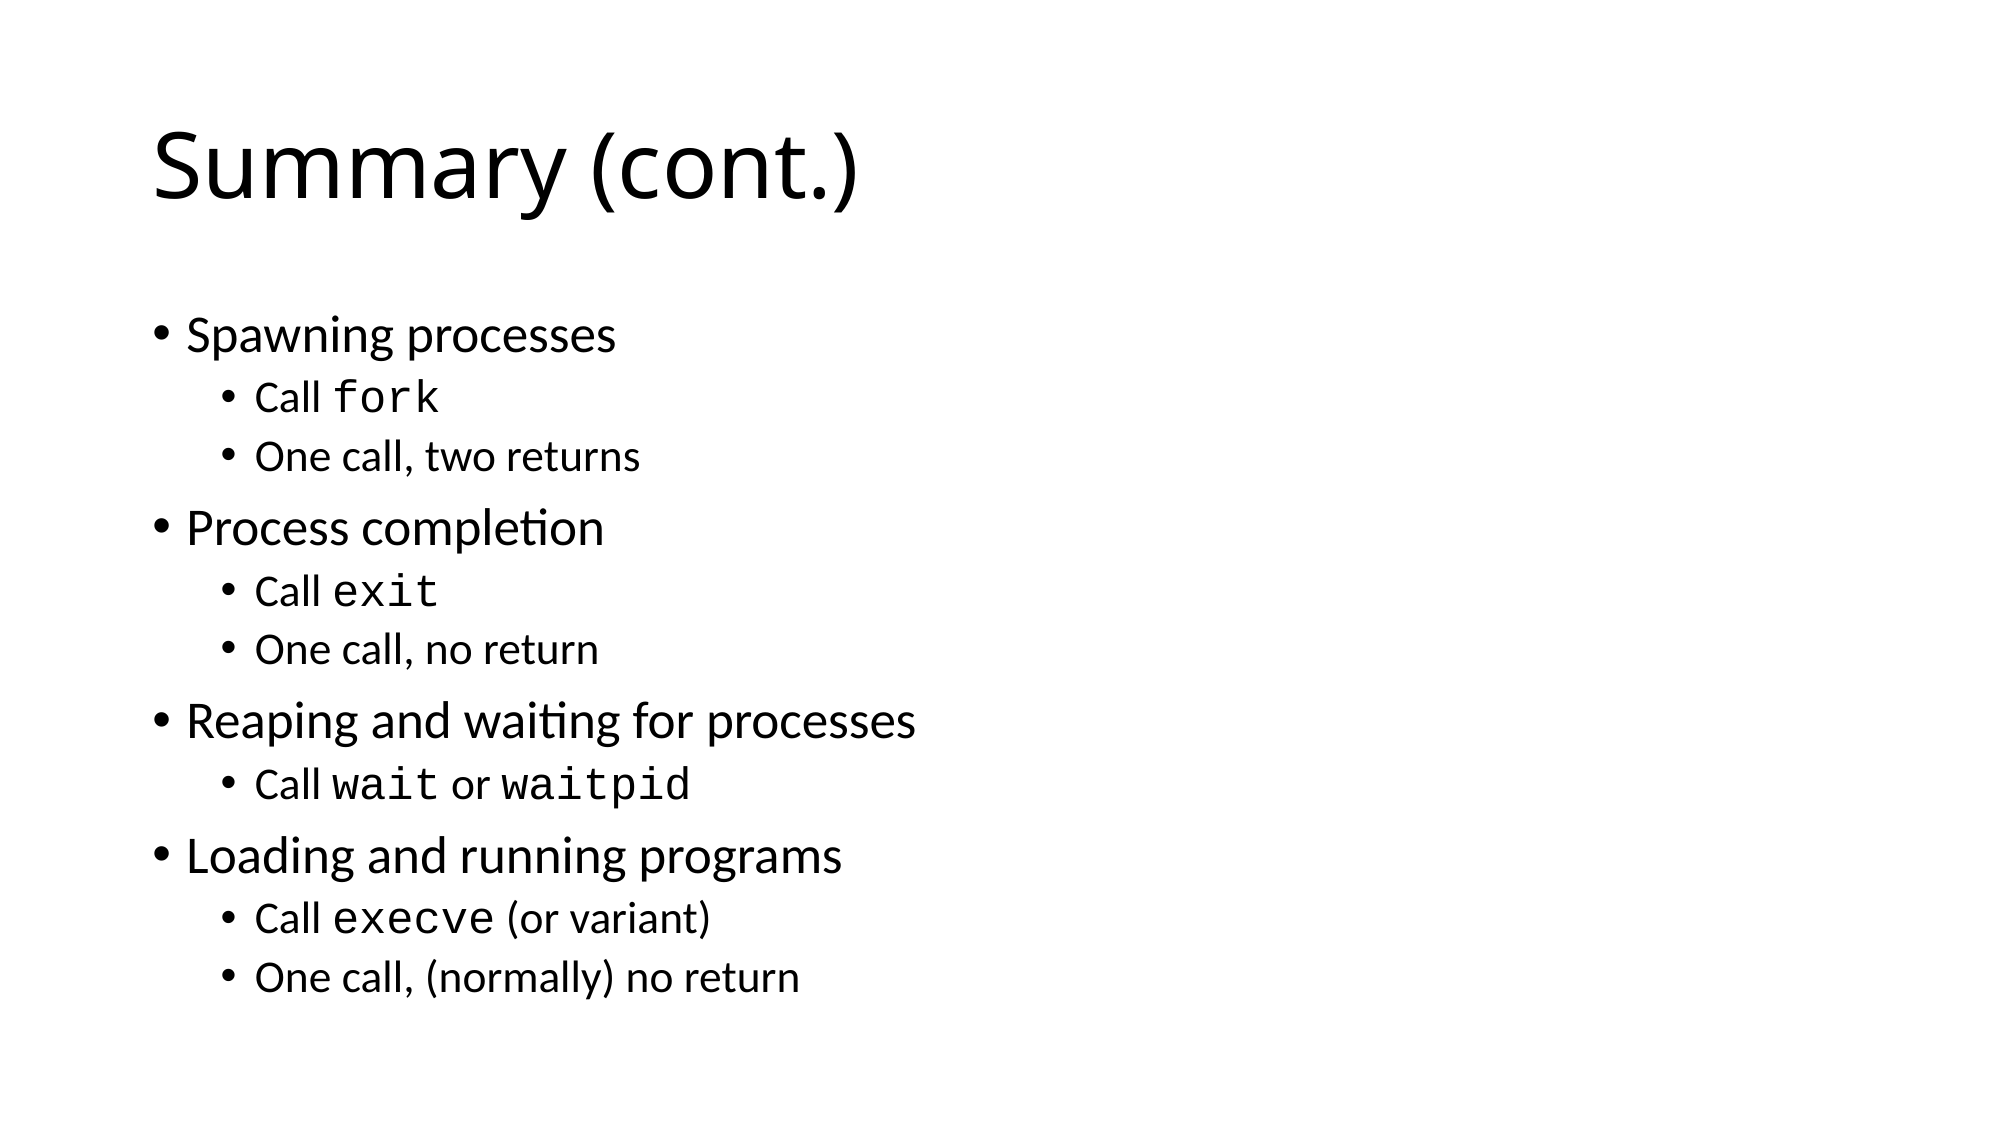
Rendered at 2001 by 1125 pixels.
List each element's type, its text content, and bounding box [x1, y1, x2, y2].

title Summary (cont.) [137, 59, 1863, 278]
list Spawning processes Call fork One call, two returns Process completion Call exit One call, no return Reaping and waiting for processes Call wait or waitpid Loading and running programs Call execve (or variant) One call, (normally) no return [137, 299, 1863, 1014]
